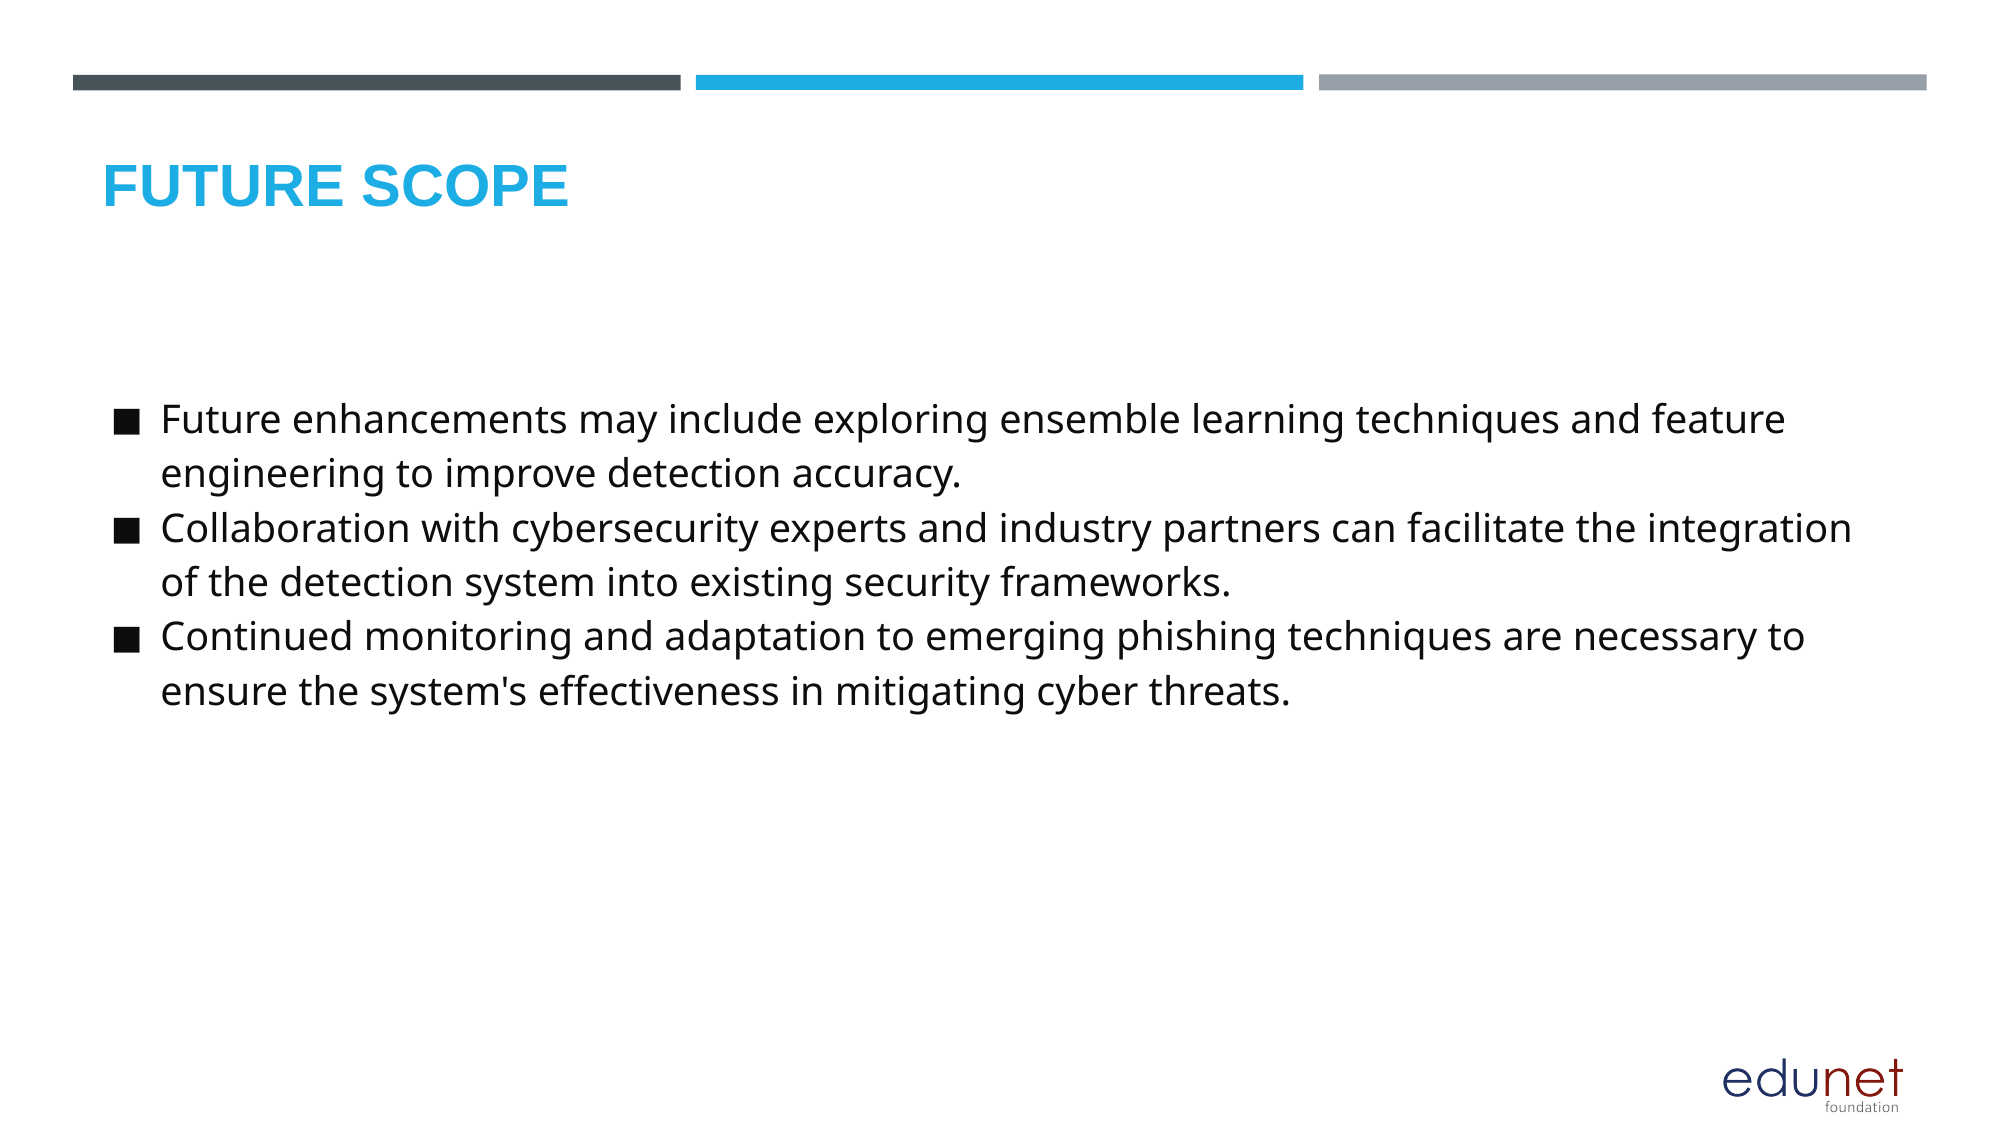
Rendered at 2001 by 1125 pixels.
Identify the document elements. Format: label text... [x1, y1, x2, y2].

text_box FUTURE SCOPE [87, 138, 1898, 226]
list Future enhancements may include exploring ensemble learning techniques and feature engineering to improve detection accuracy. Collaboration with cybersecurity experts and industry partners can facilitate the integration of the detection system into existing security frameworks. Continued monitoring and adaptation to emerging phishing techniques are necessary to ensure the system's effectiveness in mitigating cyber threats. [95, 213, 1905, 981]
picture [1719, 1056, 1905, 1116]
